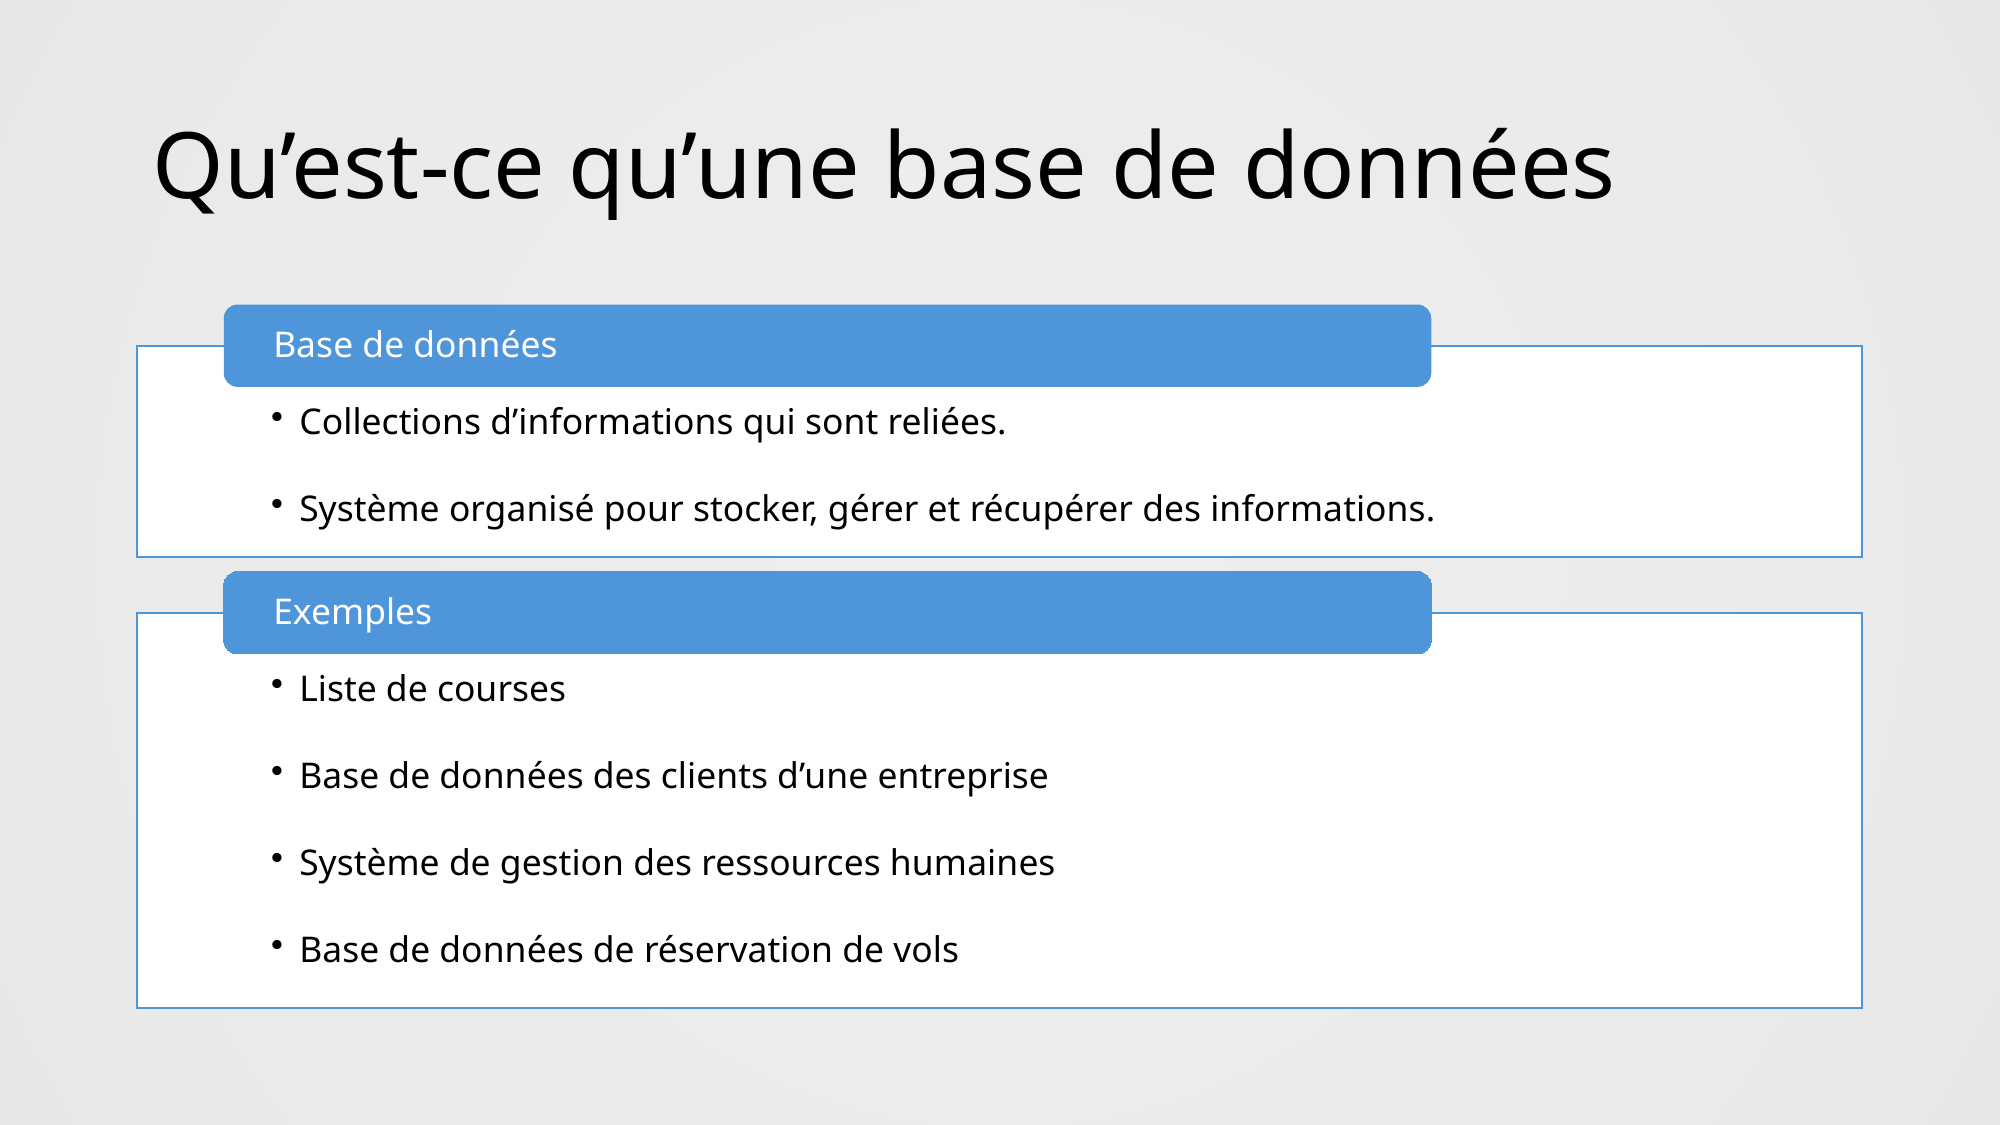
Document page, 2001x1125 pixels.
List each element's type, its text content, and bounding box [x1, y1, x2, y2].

text_box Exemples [223, 571, 1432, 654]
text_box Collections d’informations qui sont reliées. Système organisé pour stocker, gérer et récupérer des informations. [136, 345, 1863, 558]
text_box Liste de courses Base de données des clients d’une entreprise Système de gestion des ressources humaines Base de données de réservation de vols [136, 612, 1863, 1009]
title Qu’est-ce qu’une base de données [137, 59, 1863, 278]
text_box [0, 0, 2000, 1125]
text_box Base de données [223, 304, 1432, 387]
